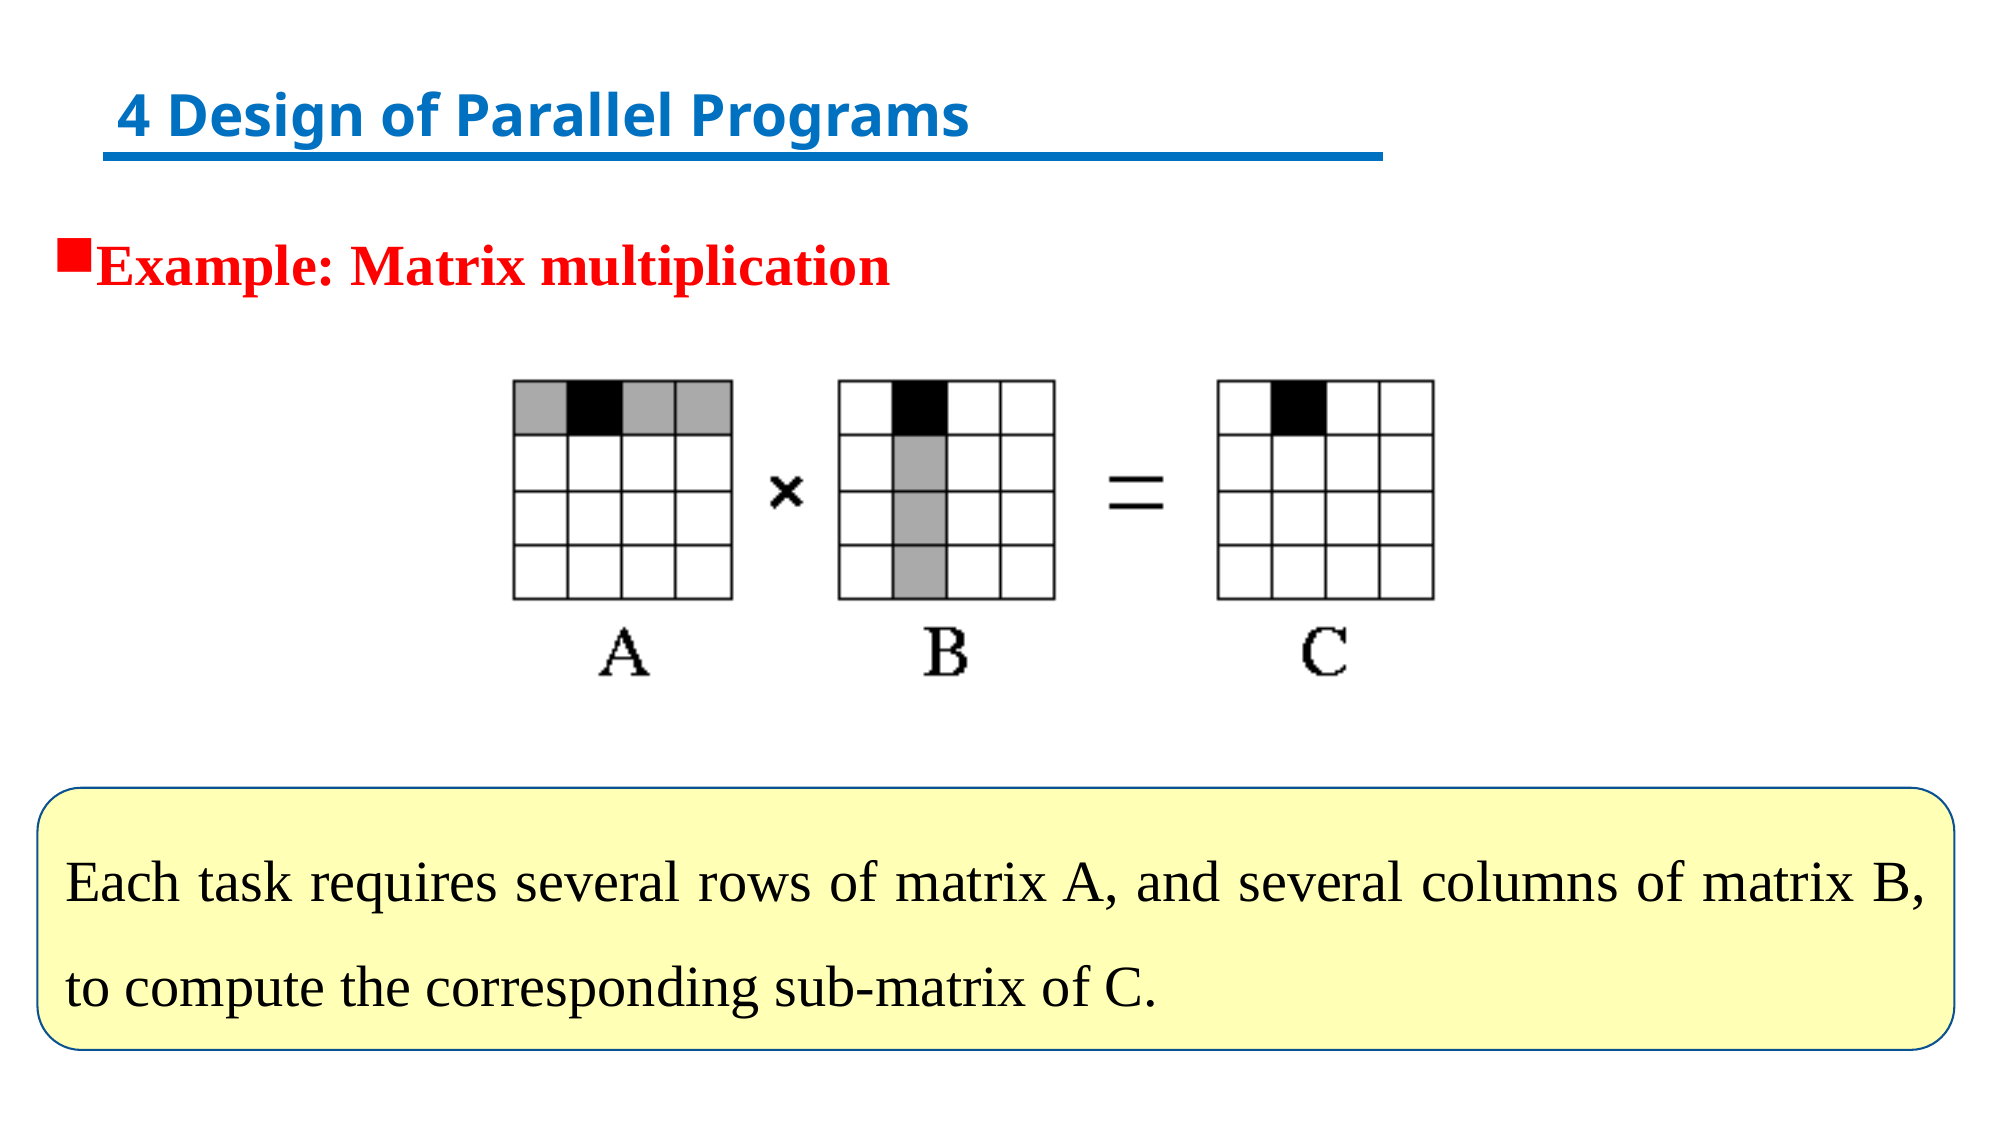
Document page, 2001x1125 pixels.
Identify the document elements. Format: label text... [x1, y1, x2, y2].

picture [492, 351, 1473, 698]
text_box Example: Matrix multiplication [37, 219, 1473, 315]
text_box 4 Design of Parallel Programs [102, 70, 1383, 156]
text_box Each task requires several rows of matrix A, and several columns of matrix B, to compute the corresponding sub-matrix of C. [36, 786, 1956, 1051]
